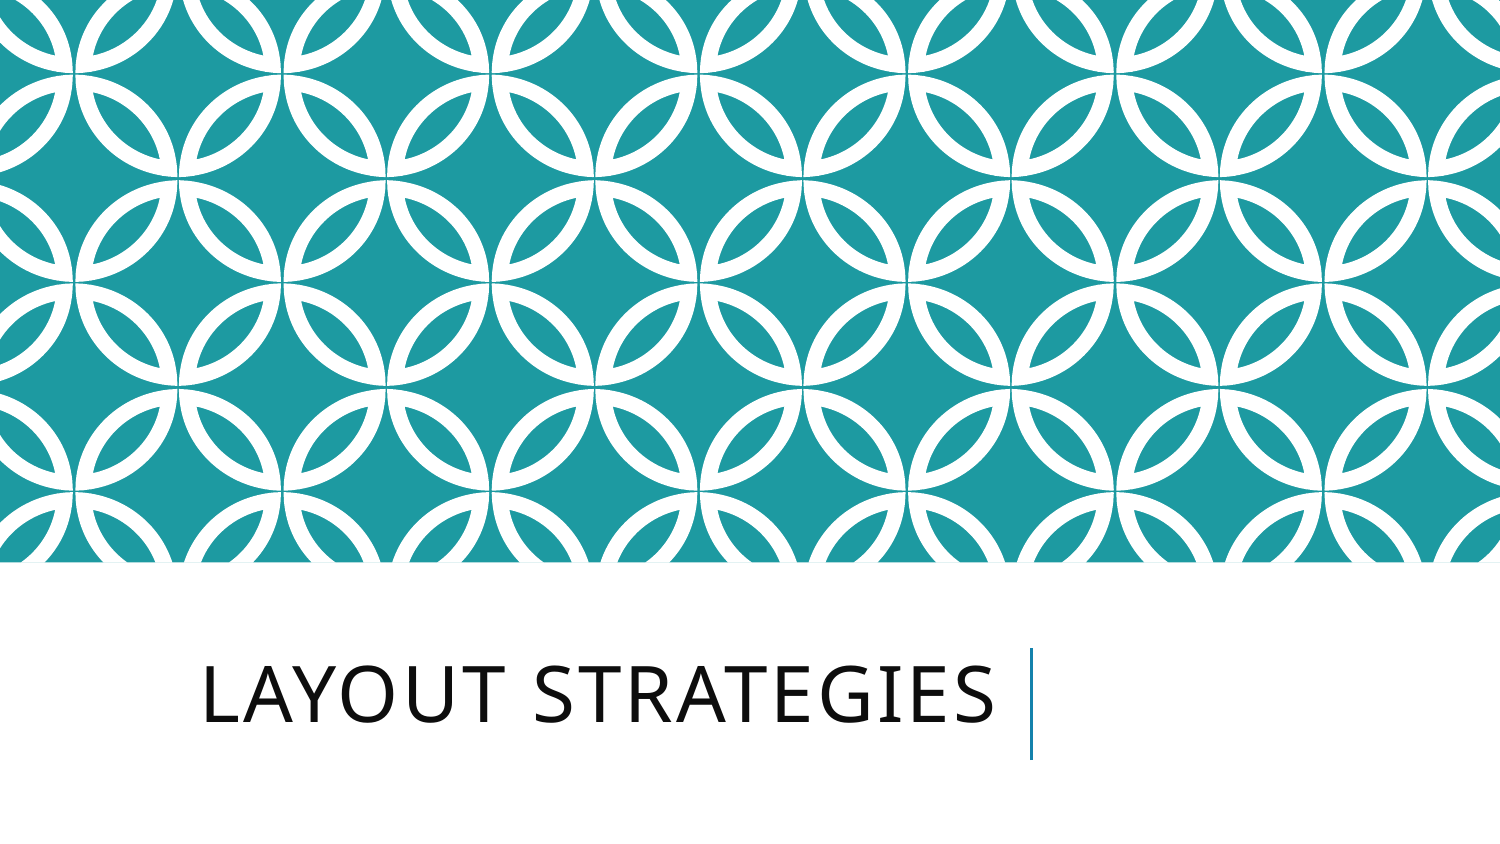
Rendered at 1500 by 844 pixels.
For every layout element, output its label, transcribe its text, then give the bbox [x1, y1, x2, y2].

title Layout Strategies [56, 610, 1013, 791]
